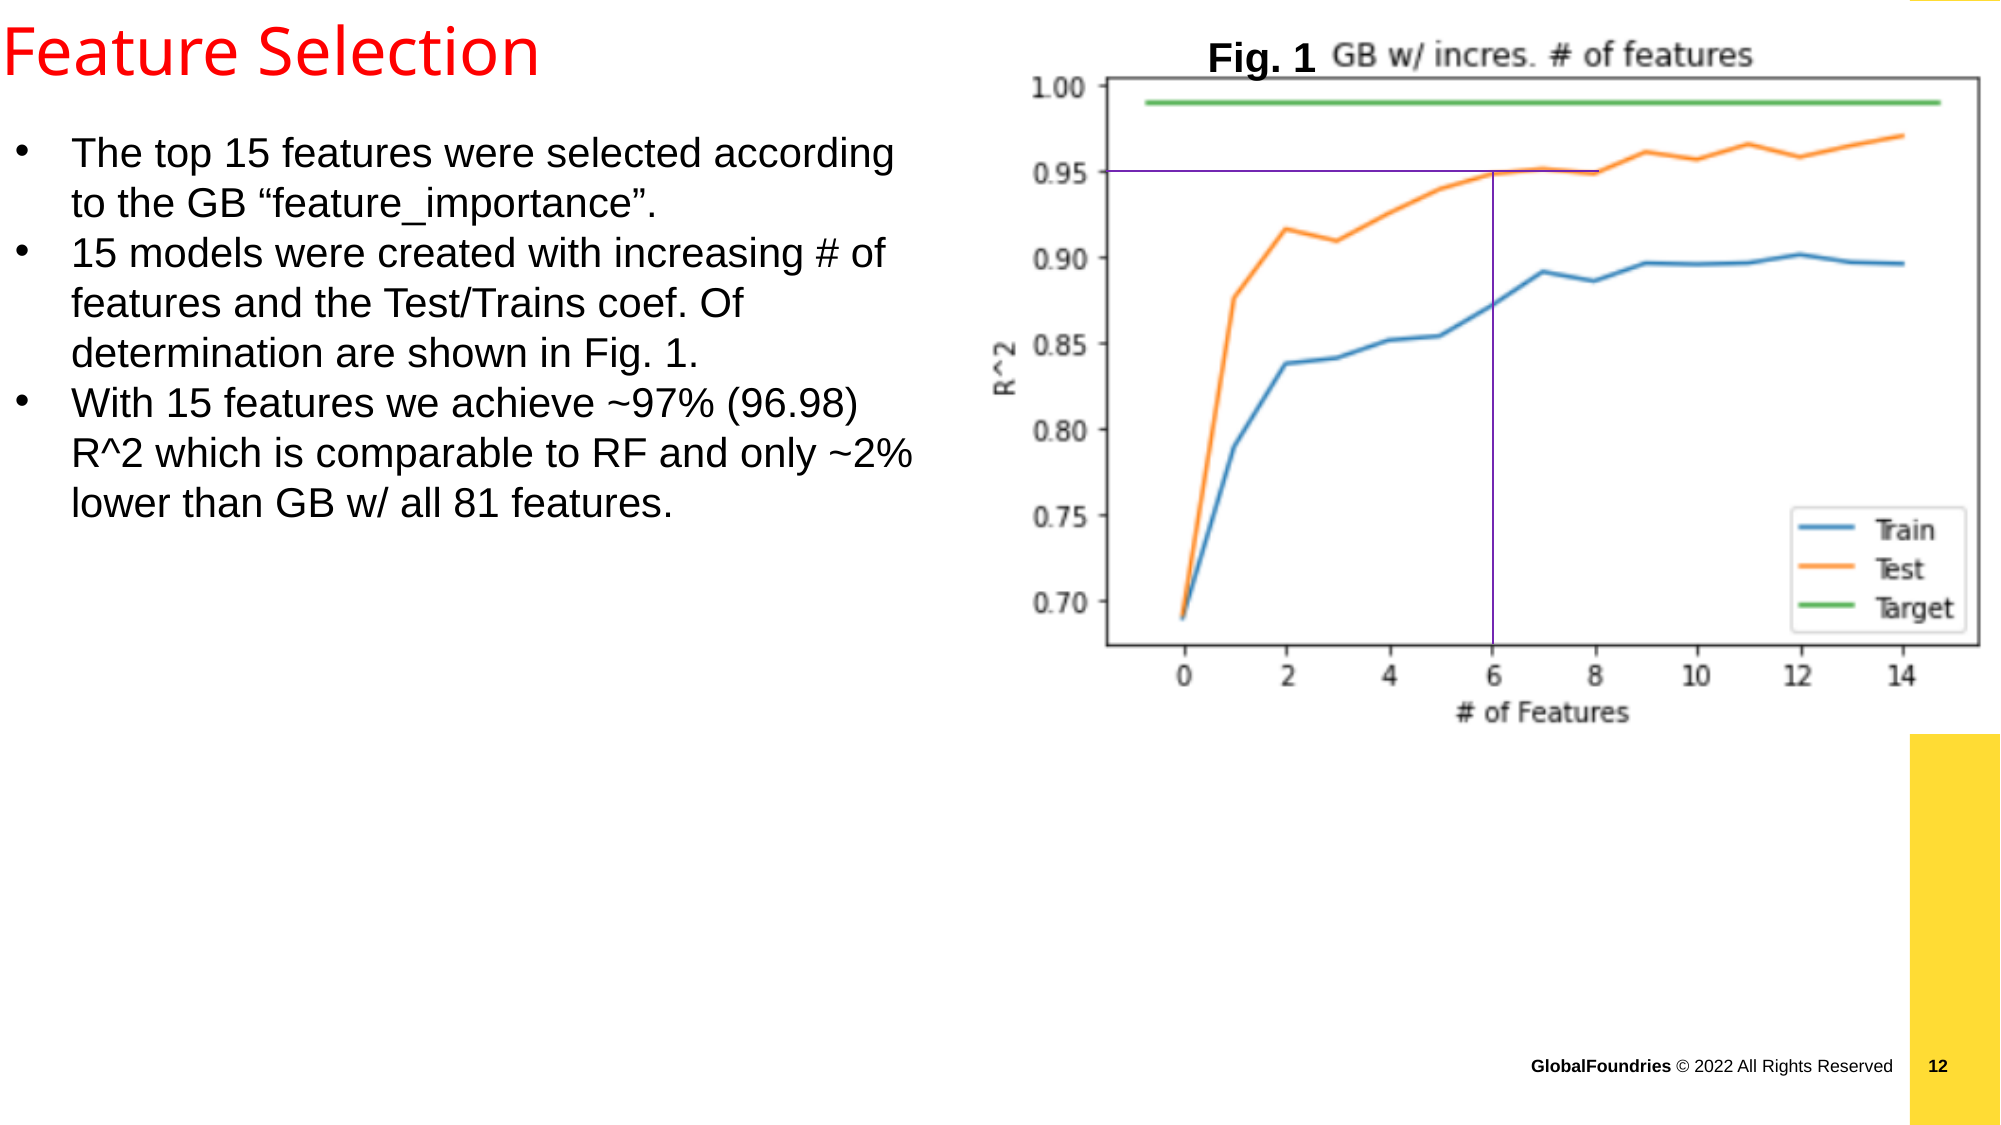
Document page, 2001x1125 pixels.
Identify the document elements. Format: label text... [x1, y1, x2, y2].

title Feature Selection [0, 1, 960, 95]
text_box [961, 1, 2000, 735]
text_box The top 15 features were selected according to the GB “feature_importance”. 15 models were created with increasing # of features and the Test/Trains coef. Of determination are shown in Fig. 1. With 15 features we achieve ~97% (96.98) R^2 which is comparable to RF and only ~2% lower than GB w/ all 81 features. [0, 118, 943, 534]
